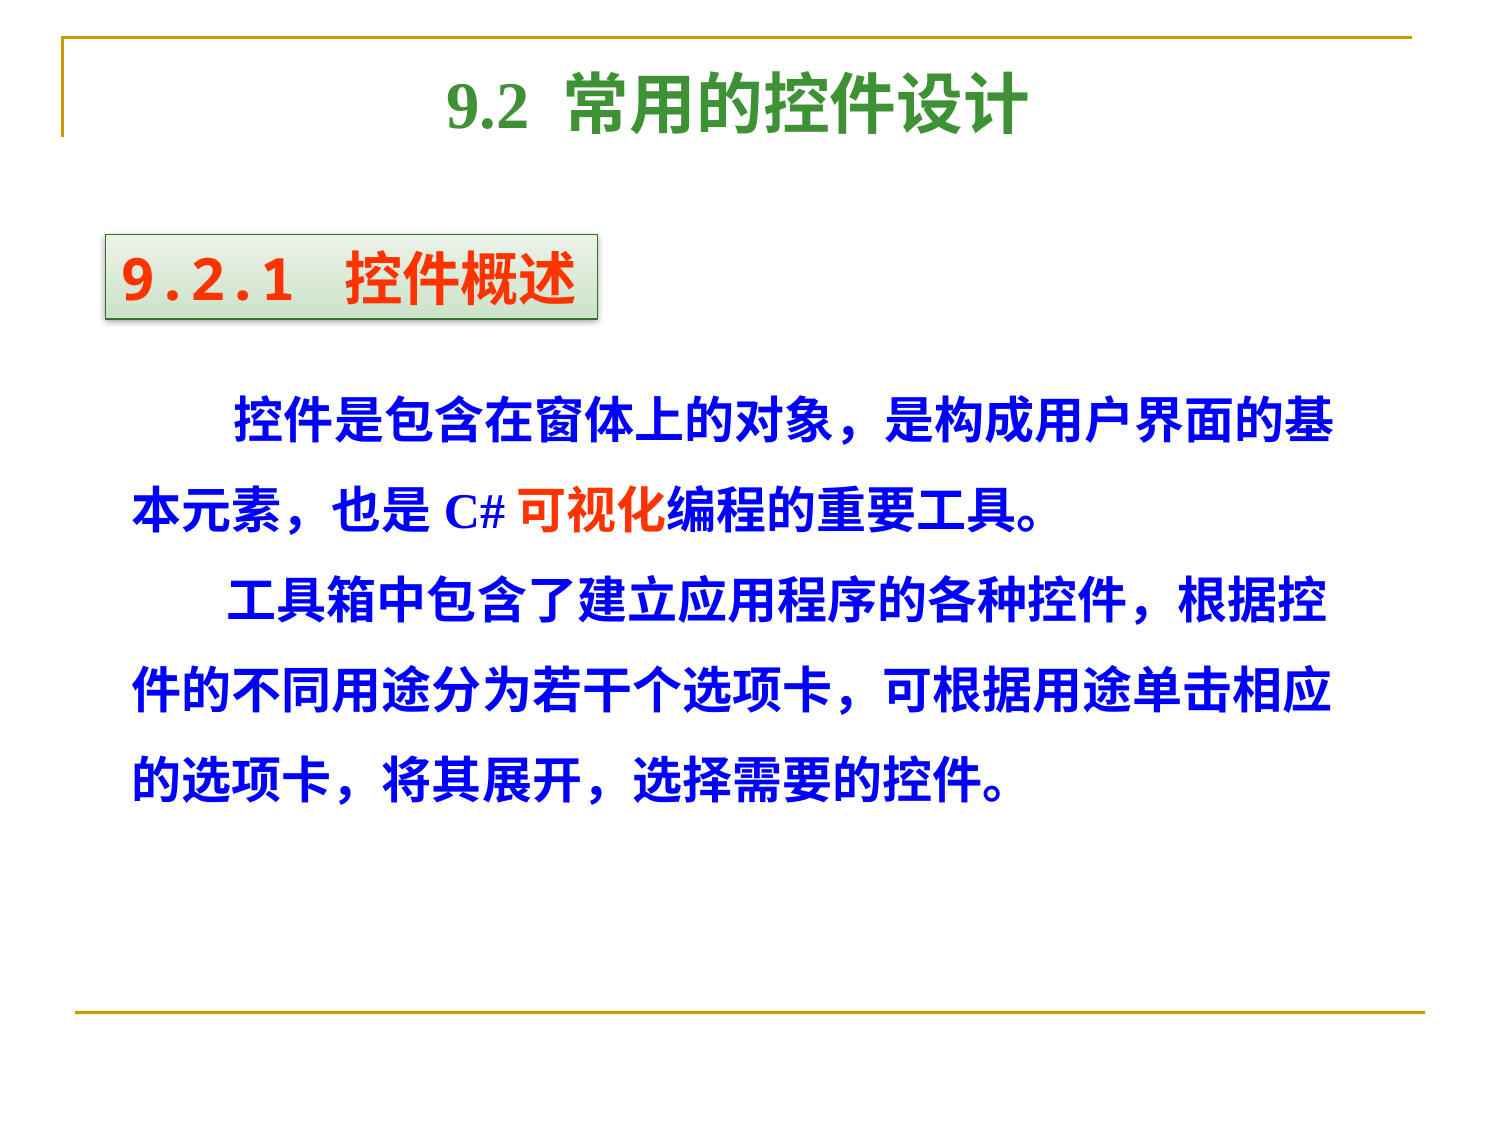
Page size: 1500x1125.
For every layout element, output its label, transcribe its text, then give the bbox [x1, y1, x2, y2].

text_box 9.2 常用的控件设计 [112, 54, 1365, 150]
text_box 9.2.1 控件概述 [105, 234, 598, 320]
text_box 控件是包含在窗体上的对象，是构成用户界面的基本元素，也是C#可视化编程的重要工具。 工具箱中包含了建立应用程序的各种控件，根据控件的不同用途分为若干个选项卡，可根据用途单击相应的选项卡，将其展开，选择需要的控件。 [117, 351, 1370, 817]
